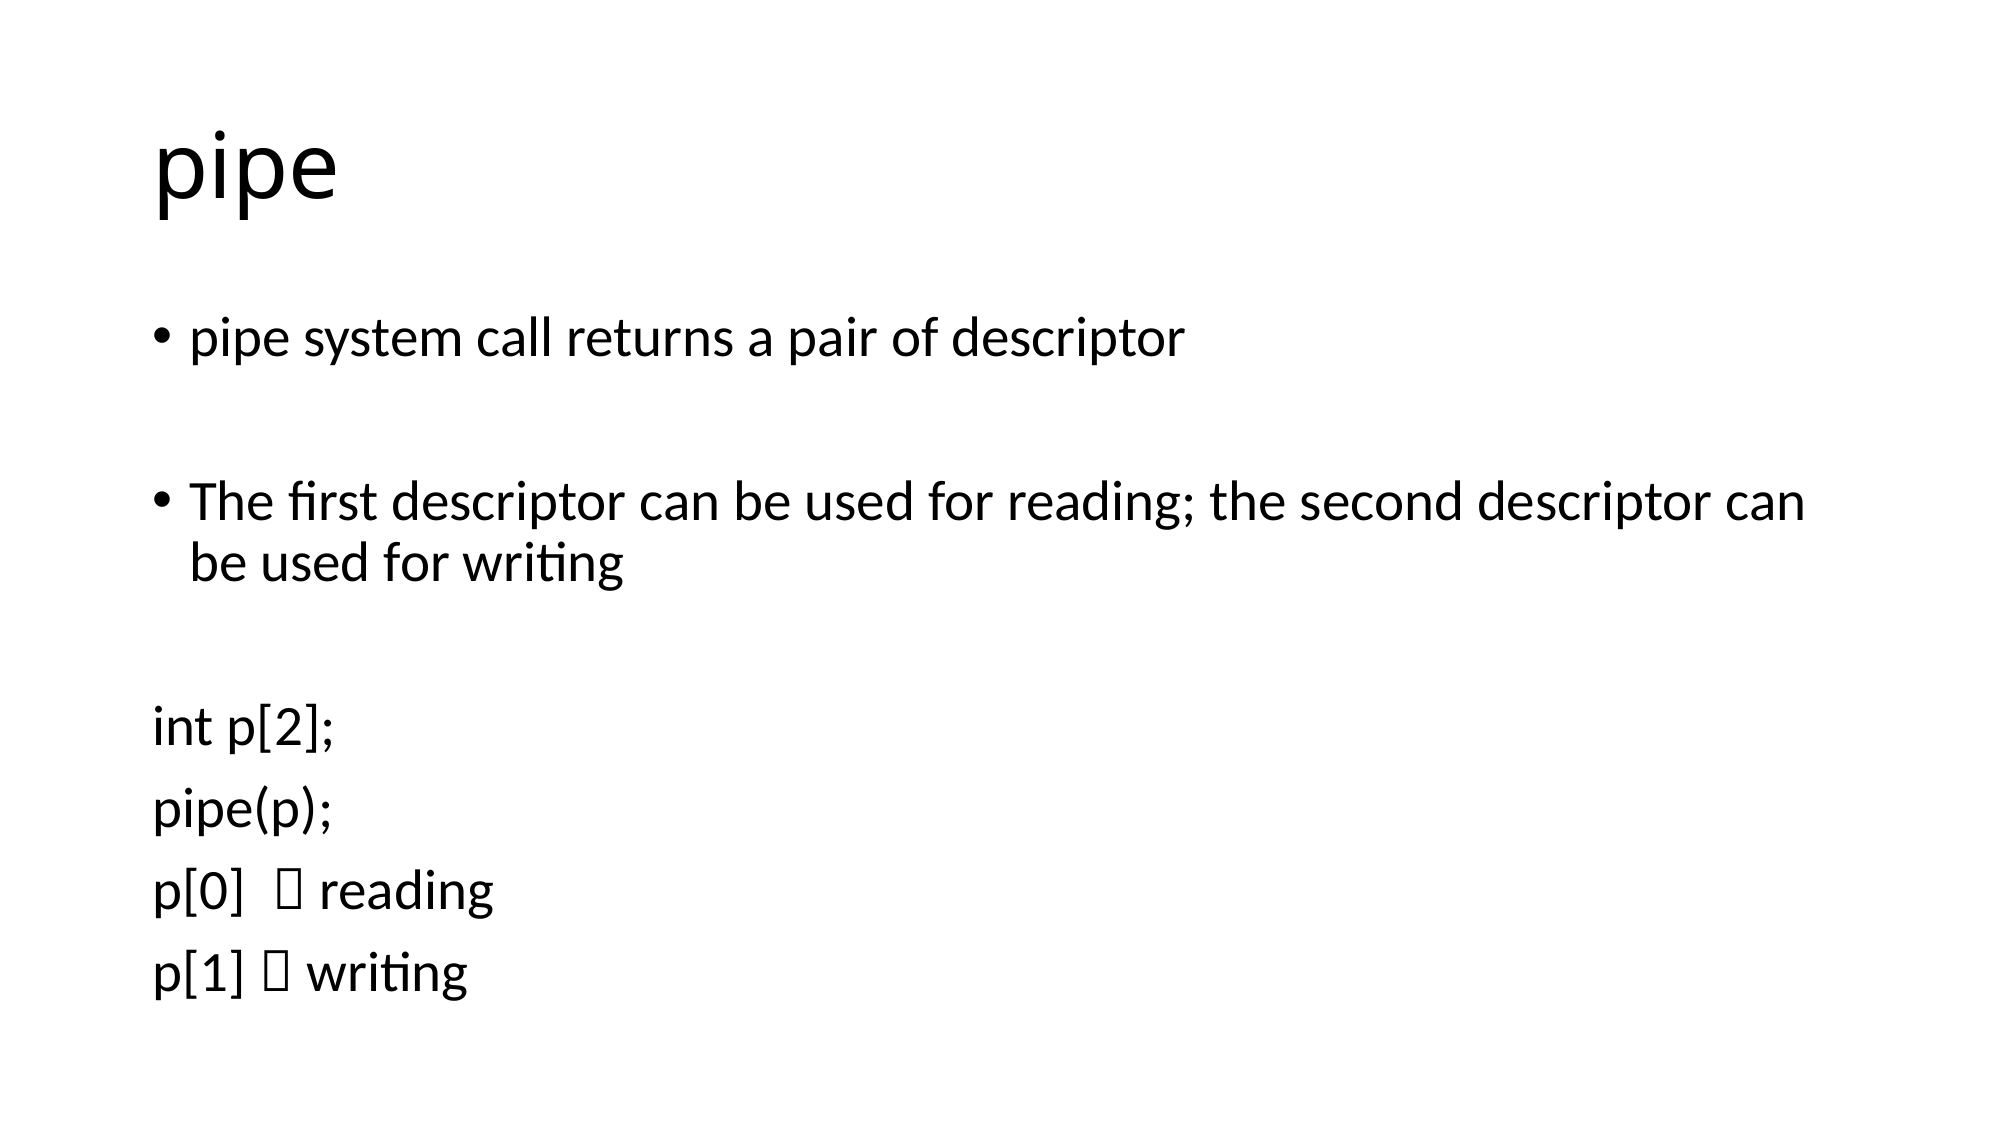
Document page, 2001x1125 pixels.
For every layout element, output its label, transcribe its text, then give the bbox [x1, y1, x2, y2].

title pipe [137, 59, 1863, 278]
list pipe system call returns a pair of descriptor The first descriptor can be used for reading; the second descriptor can be used for writing int p[2]; pipe(p); p[0]  reading p[1]  writing [137, 299, 1863, 1014]
